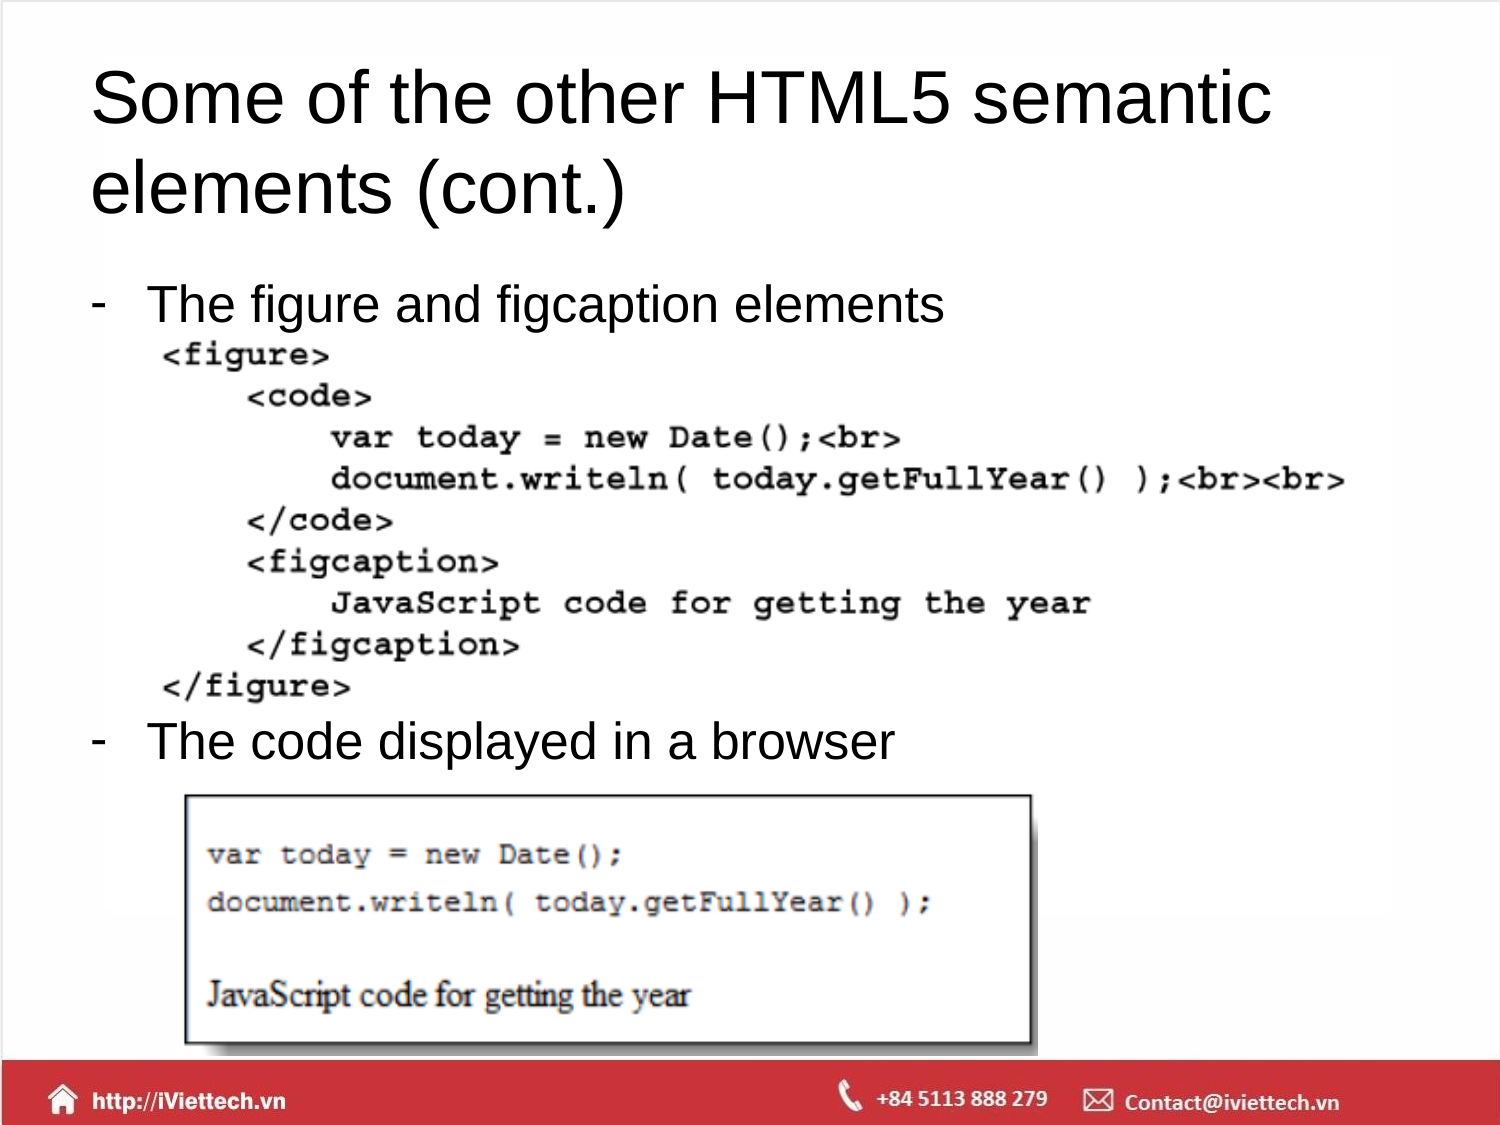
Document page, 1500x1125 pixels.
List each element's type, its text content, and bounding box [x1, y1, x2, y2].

picture [0, 0, 1500, 1125]
title Some of the other HTML5 semantic elements (cont.) [75, 45, 1425, 233]
list The figure and figcaption elements The code displayed in a browser [75, 262, 1425, 1005]
